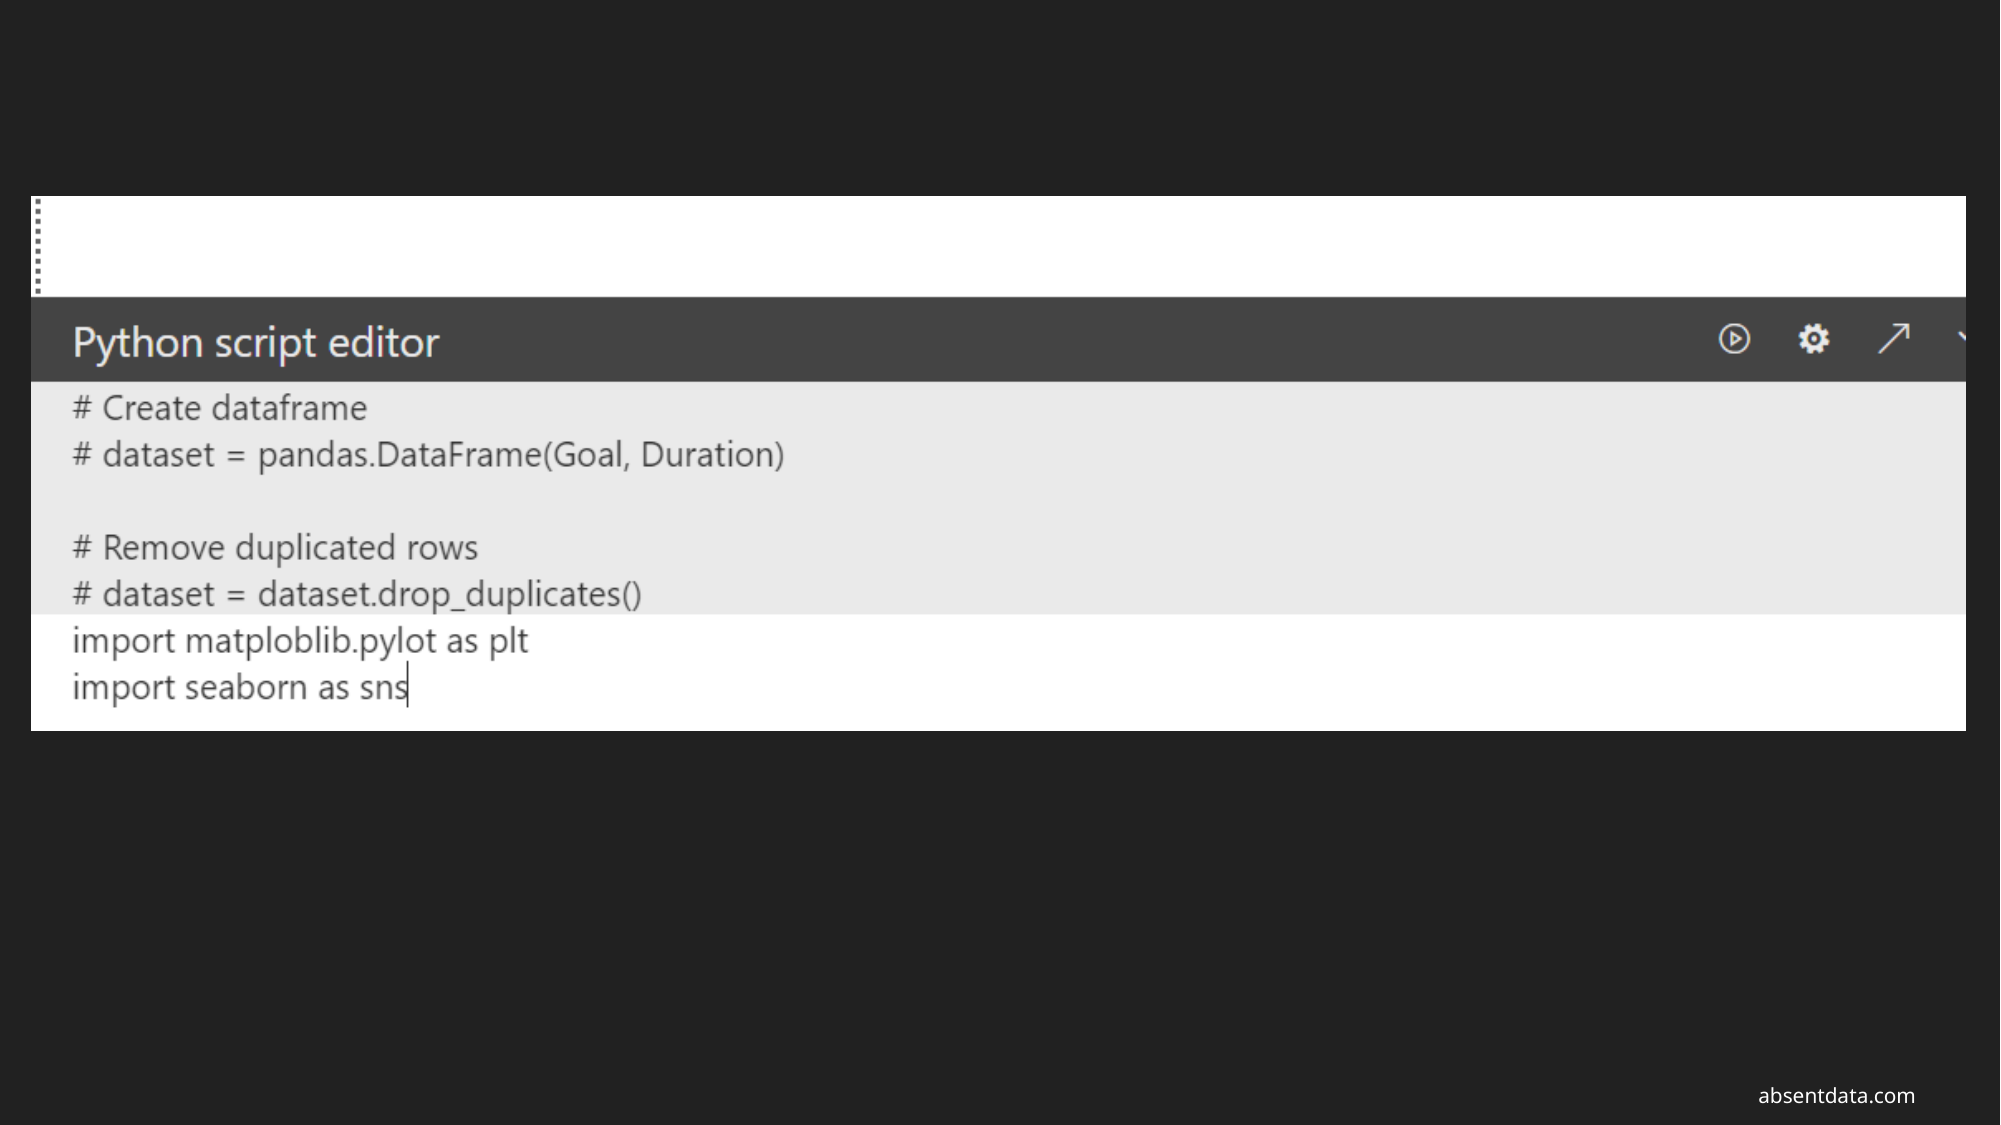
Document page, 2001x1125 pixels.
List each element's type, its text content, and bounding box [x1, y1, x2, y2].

picture [31, 196, 1966, 731]
text_box absentdata.com [1743, 1075, 1975, 1116]
